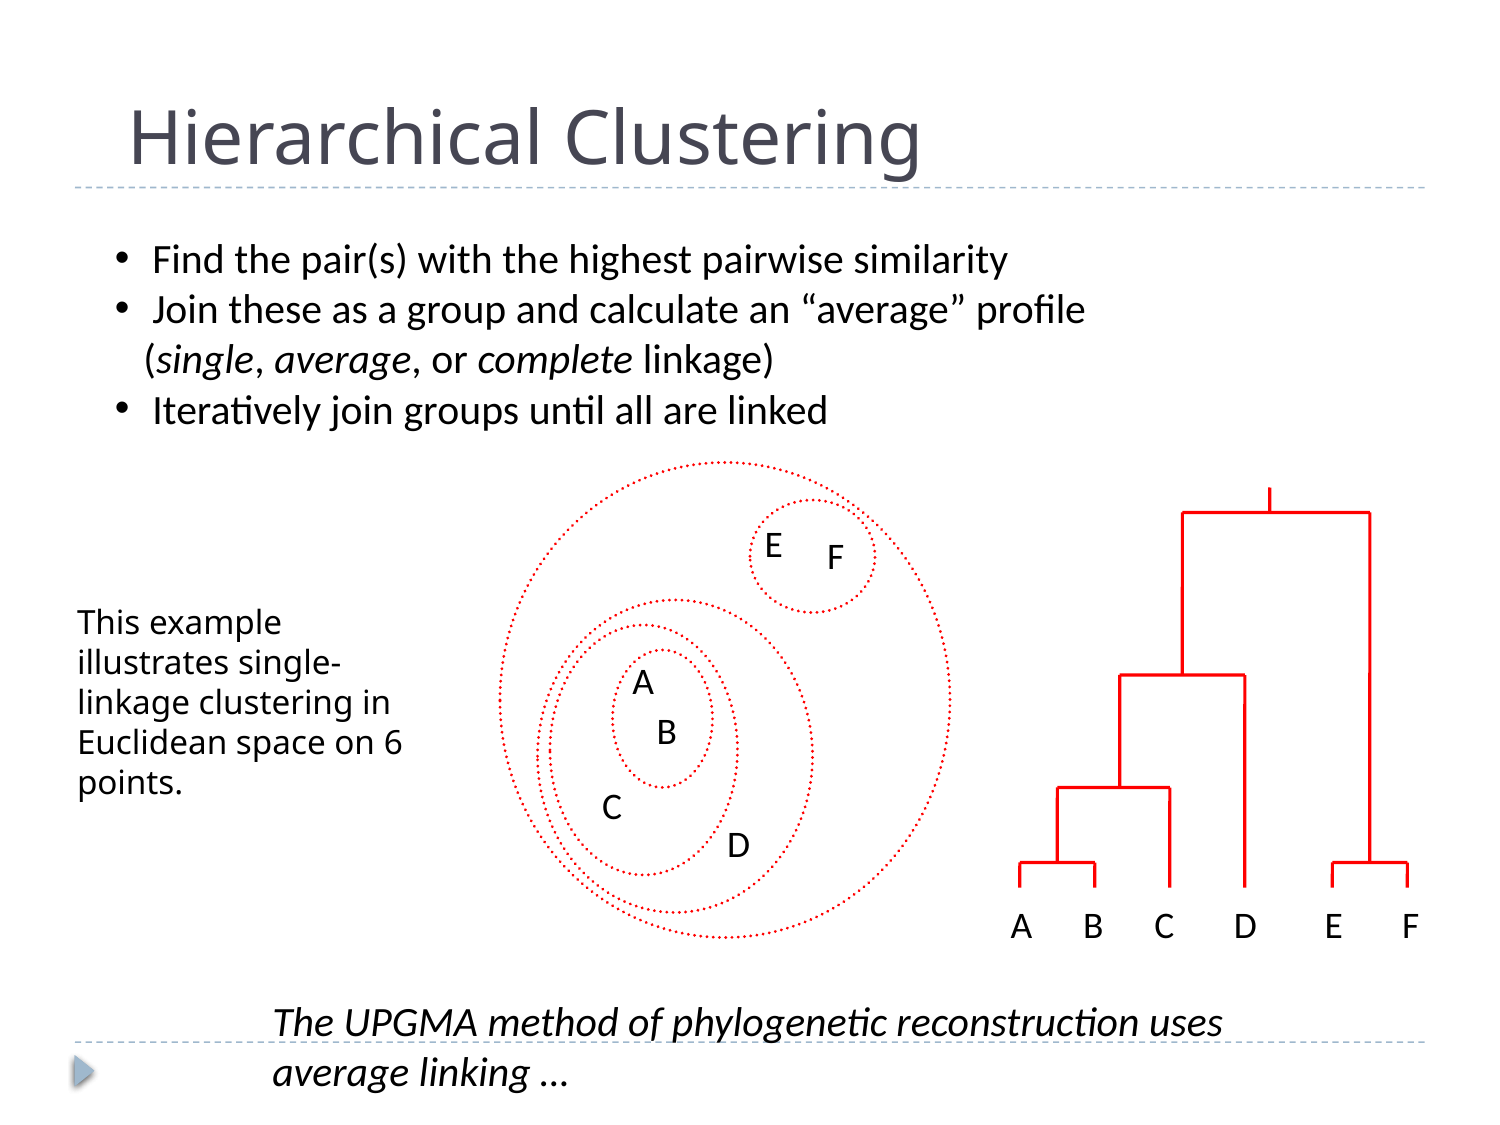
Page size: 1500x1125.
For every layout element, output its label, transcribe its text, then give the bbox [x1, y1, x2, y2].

text_box This example illustrates single-linkage clustering in Euclidean space on 6 points. [62, 593, 450, 809]
text_box Find the pair(s) with the highest pairwise similarity Join these as a group and calculate an “average” profile (single, average, or complete linkage) Iteratively join groups until all are linked [99, 224, 1413, 440]
text_box The UPGMA method of phylogenetic reconstruction uses average linking … [257, 987, 1239, 1103]
title Hierarchical Clustering [112, 0, 1388, 188]
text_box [995, 487, 1463, 955]
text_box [474, 449, 988, 951]
